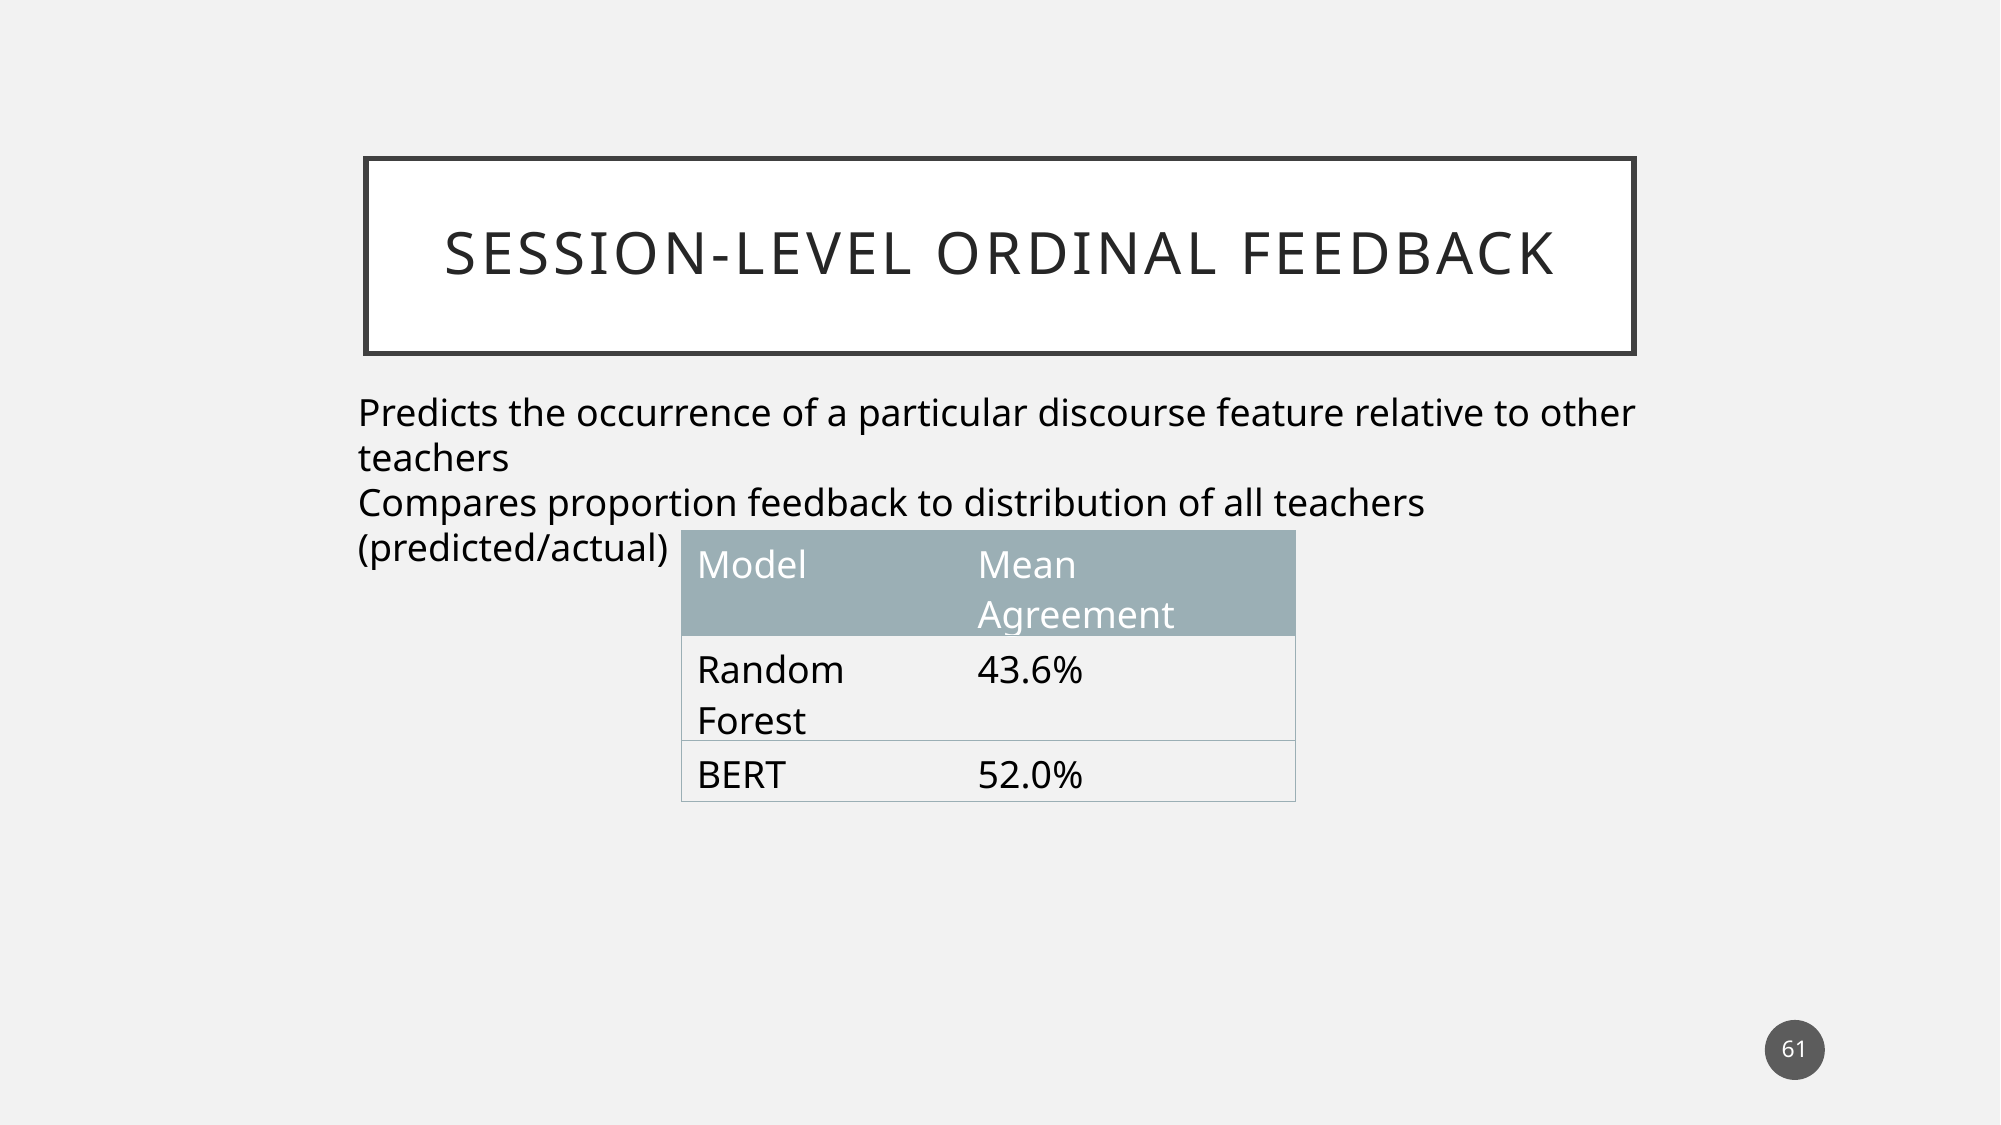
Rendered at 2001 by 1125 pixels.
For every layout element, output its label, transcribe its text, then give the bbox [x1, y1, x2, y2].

slide_number 61 [1764, 1019, 1825, 1080]
table_cell BERT [682, 741, 963, 801]
text_box Predicts the occurrence of a particular discourse feature relative to other teachers Compares proportion feedback to distribution of all teachers (predicted/actual) [343, 381, 1660, 576]
table_cell 52.0% [963, 741, 1295, 801]
table_header Model [682, 531, 963, 635]
table_cell 43.6% [963, 636, 1295, 740]
table_header Mean Agreement [963, 531, 1295, 635]
title Session-level Ordinal Feedback [363, 156, 1637, 356]
table_cell Random Forest [682, 636, 963, 740]
